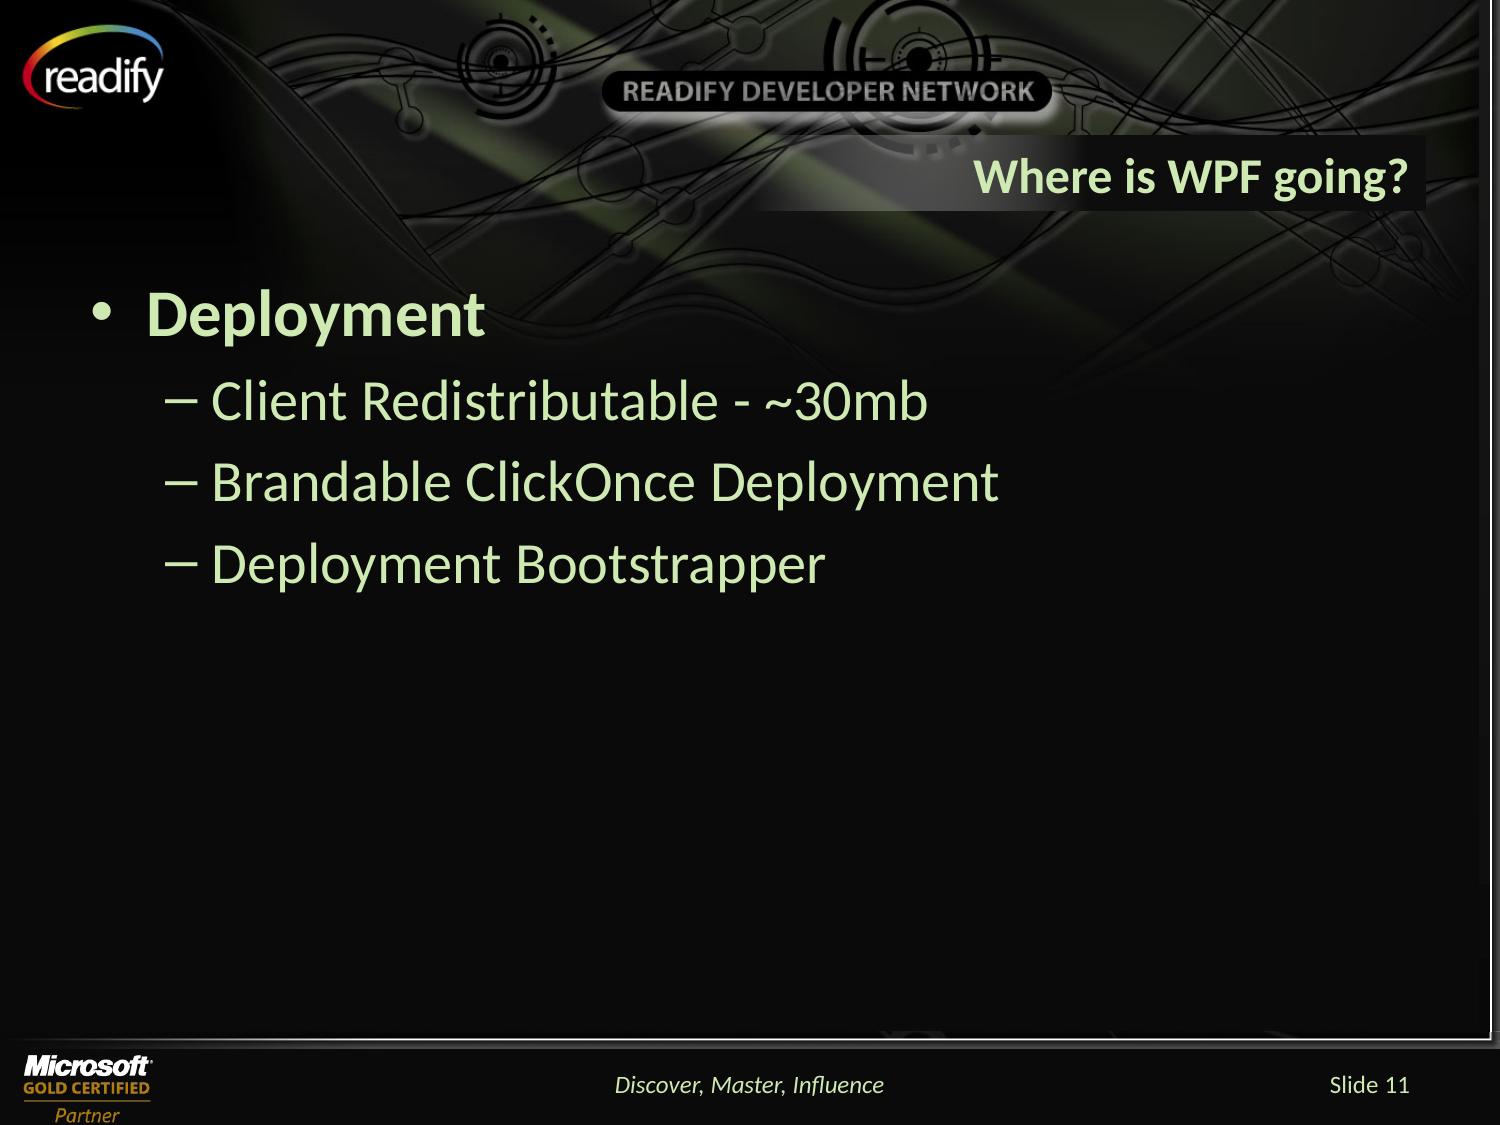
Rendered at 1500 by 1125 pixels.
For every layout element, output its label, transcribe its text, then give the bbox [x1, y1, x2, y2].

picture [0, 0, 1500, 1049]
picture [23, 1054, 153, 1123]
footer Discover, Master, Influence [512, 1053, 988, 1114]
slide_number Slide 11 [1074, 1053, 1425, 1114]
title Where is WPF going? [750, 135, 1425, 211]
list Deployment Client Redistributable - ~30mb Brandable ClickOnce Deployment Deployment Bootstrapper [75, 262, 1425, 1005]
